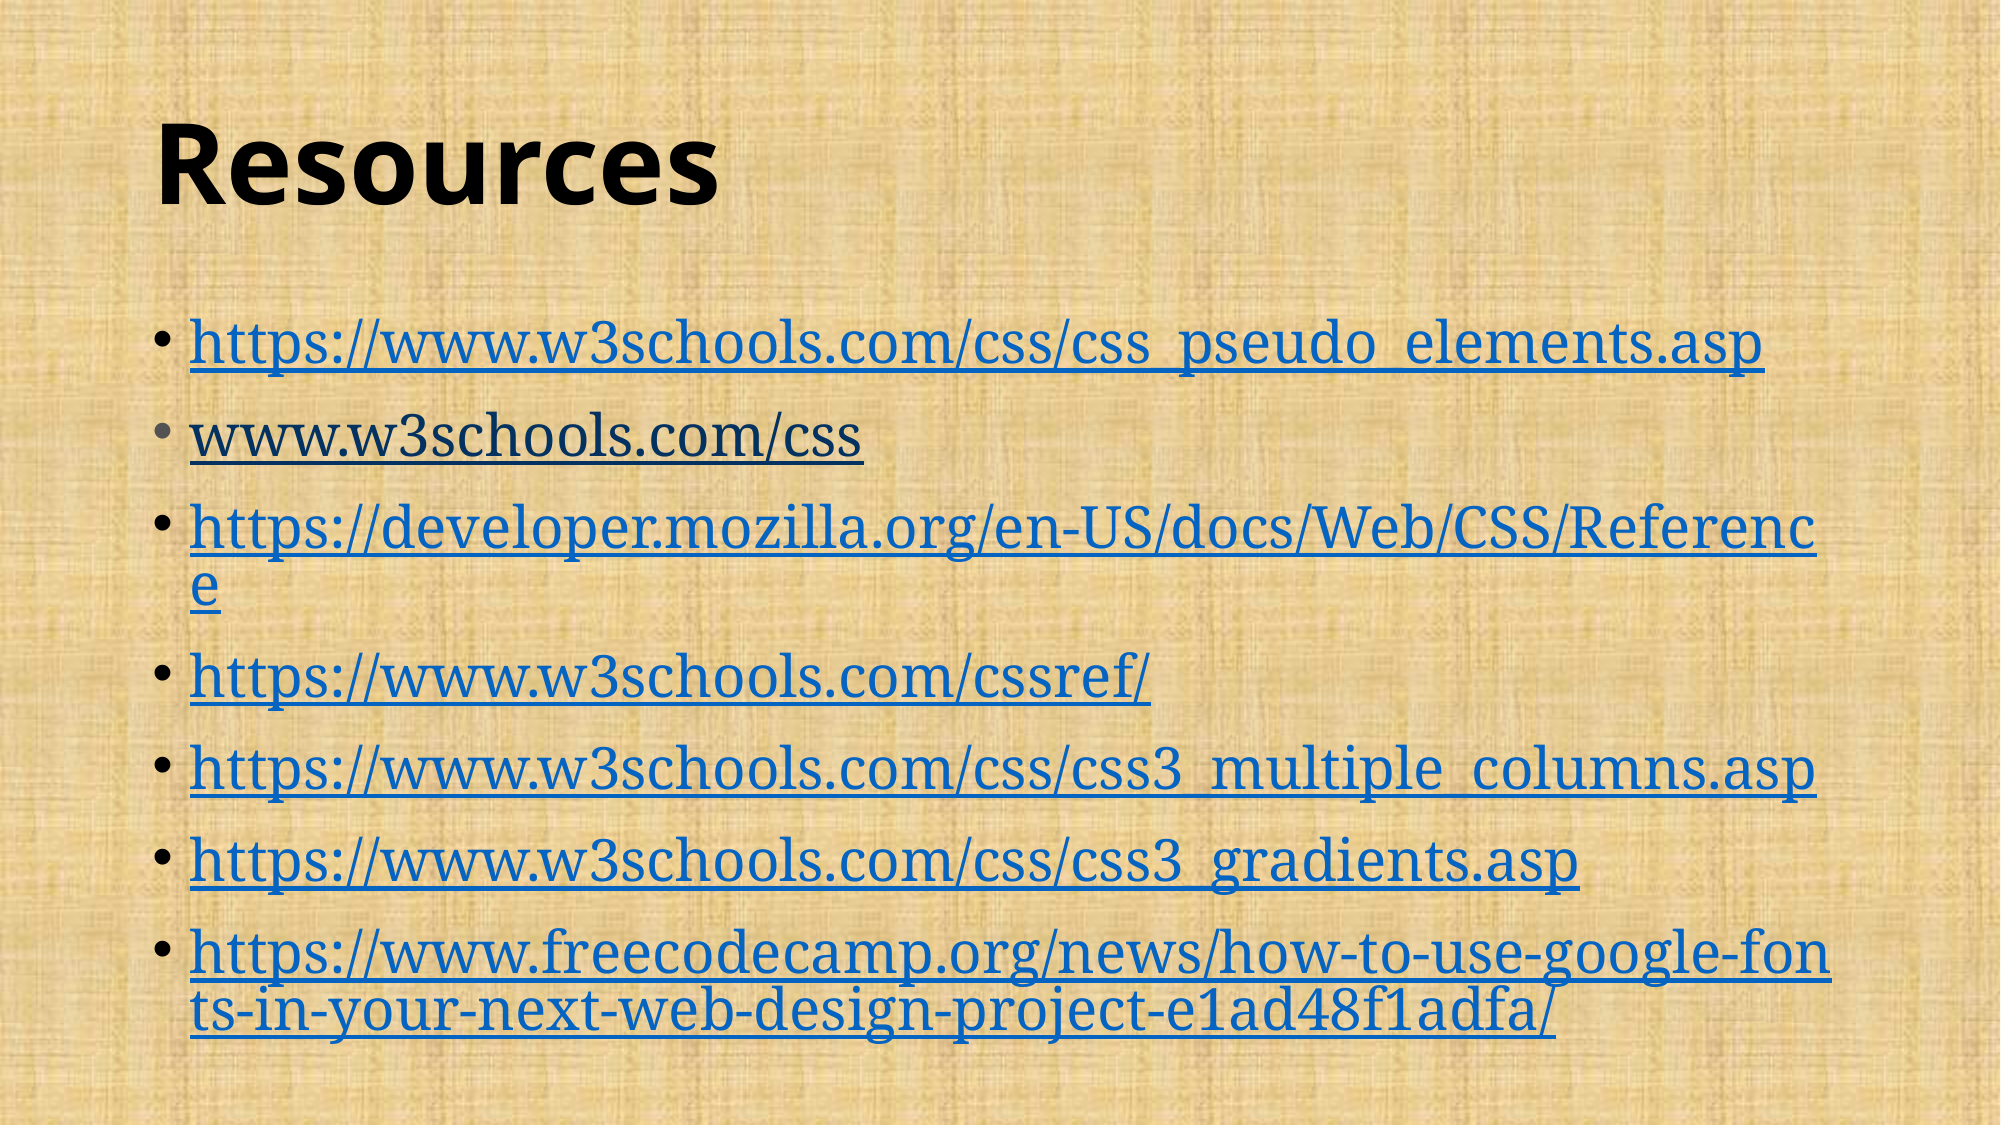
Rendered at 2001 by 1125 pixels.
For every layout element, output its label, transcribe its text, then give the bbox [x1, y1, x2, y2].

list https://www.w3schools.com/css/css_pseudo_elements.asp www.w3schools.com/css https://developer.mozilla.org/en-US/docs/Web/CSS/Reference https://www.w3schools.com/cssref/ https://www.w3schools.com/css/css3_multiple_columns.asp https://www.w3schools.com/css/css3_gradients.asp https://www.freecodecamp.org/news/how-to-use-google-fonts-in-your-next-web-design-project-e1ad48f1adfa/ [137, 299, 1863, 1014]
title Resources [137, 59, 1863, 278]
picture [0, 0, 2001, 1125]
